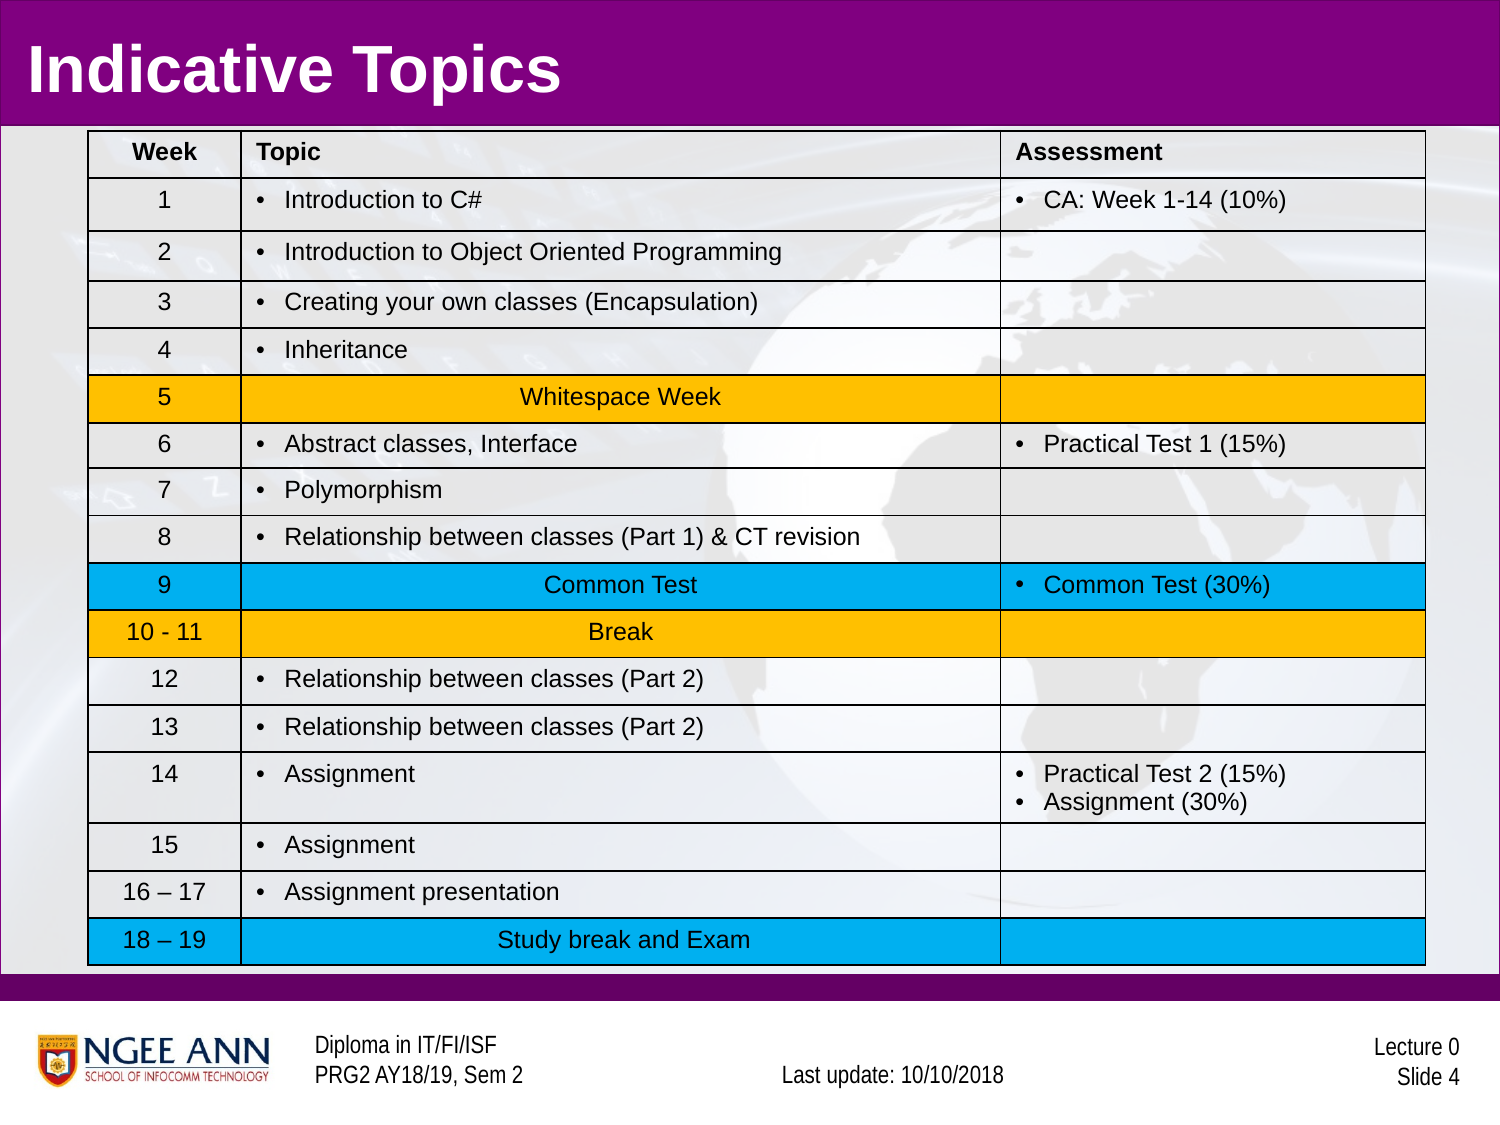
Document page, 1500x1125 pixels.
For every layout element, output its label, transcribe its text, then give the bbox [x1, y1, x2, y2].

table_cell 10 - 11 [89, 611, 240, 657]
table_cell Introduction to C# [242, 179, 1000, 230]
table_cell 15 [89, 824, 240, 870]
table_cell [1001, 658, 1425, 704]
table_cell Common Test (30%) [1001, 564, 1425, 609]
table_cell [1001, 329, 1425, 374]
table_cell Whitespace Week [242, 376, 1000, 422]
table_cell Assignment [242, 824, 1000, 870]
table_cell Relationship between classes (Part 2) [242, 658, 1000, 704]
table_header Assessment [1001, 132, 1425, 177]
table_cell Break [242, 611, 1000, 657]
table_cell [1001, 516, 1425, 562]
table_cell Practical Test 2 (15%) Assignment (30%) [1001, 753, 1425, 822]
table_cell [1001, 872, 1425, 917]
table_cell [1001, 282, 1425, 327]
table_cell 8 [89, 516, 240, 562]
table_cell 16 – 17 [89, 872, 240, 917]
table_cell 13 [89, 706, 240, 751]
table_cell [1001, 919, 1425, 964]
table_cell Relationship between classes (Part 1) & CT revision [242, 516, 1000, 562]
table_cell [1001, 706, 1425, 751]
title Indicative Topics [12, 19, 1488, 113]
table_cell 1 [89, 179, 240, 230]
table_cell Inheritance [242, 329, 1000, 374]
table_cell Polymorphism [242, 469, 1000, 515]
table_cell 9 [89, 564, 240, 609]
table_cell Assignment presentation [242, 872, 1000, 917]
table_cell 6 [89, 424, 240, 467]
table_cell Study break and Exam [242, 919, 1000, 964]
table_cell [1001, 611, 1425, 657]
table_cell [1001, 232, 1425, 280]
table_cell Introduction to Object Oriented Programming [242, 232, 1000, 280]
table_cell 2 [89, 232, 240, 280]
table_cell CA: Week 1-14 (10%) [1001, 179, 1425, 230]
table_header Topic [242, 132, 1000, 177]
table_cell 14 [89, 753, 240, 822]
table_header Week [89, 132, 240, 177]
table_cell [1001, 376, 1425, 422]
table_cell 5 [89, 376, 240, 422]
table_cell Common Test [242, 564, 1000, 609]
table_cell 18 – 19 [89, 919, 240, 964]
table_cell Practical Test 1 (15%) [1001, 424, 1425, 467]
table_cell Assignment [242, 753, 1000, 822]
table_cell 12 [89, 658, 240, 704]
picture [12, 1012, 294, 1109]
table_cell Creating your own classes (Encapsulation) [242, 282, 1000, 327]
table_cell [1001, 469, 1425, 515]
table_cell [1001, 824, 1425, 870]
table_cell 7 [89, 469, 240, 515]
table_cell 3 [89, 282, 240, 327]
table_cell Relationship between classes (Part 2) [242, 706, 1000, 751]
table_cell Abstract classes, Interface [242, 424, 1000, 467]
table_cell 4 [89, 329, 240, 374]
